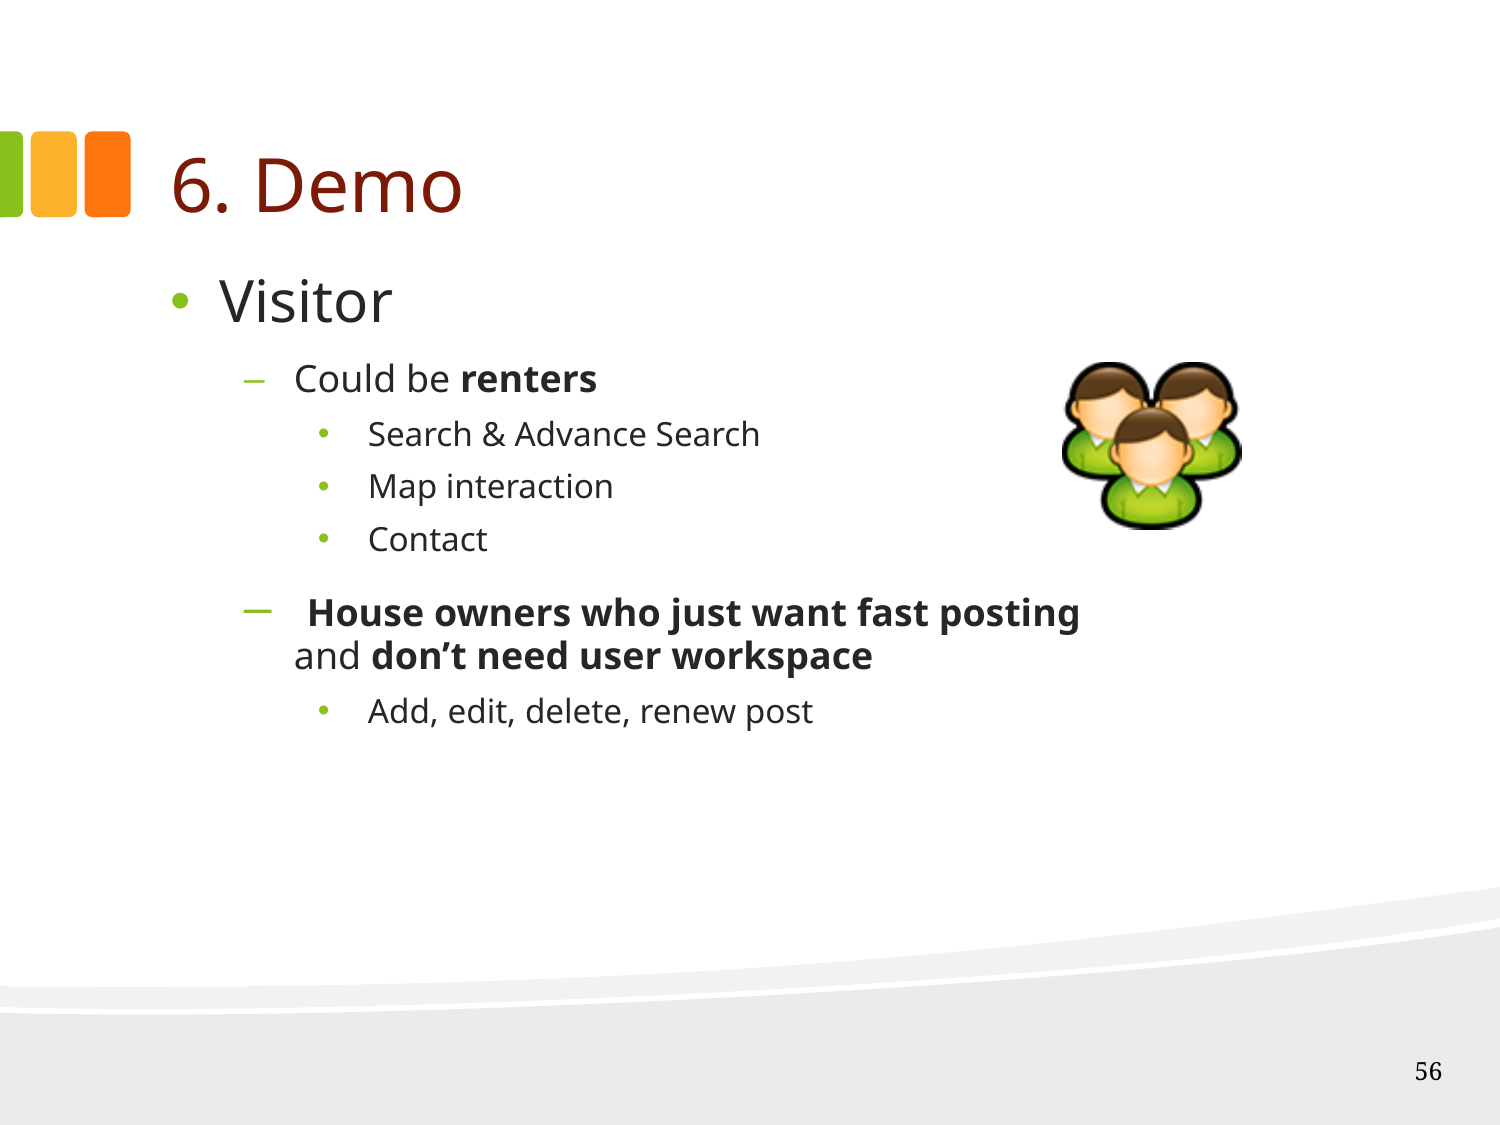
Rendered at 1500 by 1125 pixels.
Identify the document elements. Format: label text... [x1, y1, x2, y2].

picture [1062, 362, 1242, 530]
slide_number 56 [1362, 1057, 1463, 1088]
title 6. Demo [150, 24, 1350, 238]
list Visitor Could be renters Search & Advance Search Map interaction Contact House owners who just want fast posting and don’t need user workspace Add, edit, delete, renew post [150, 262, 1113, 788]
